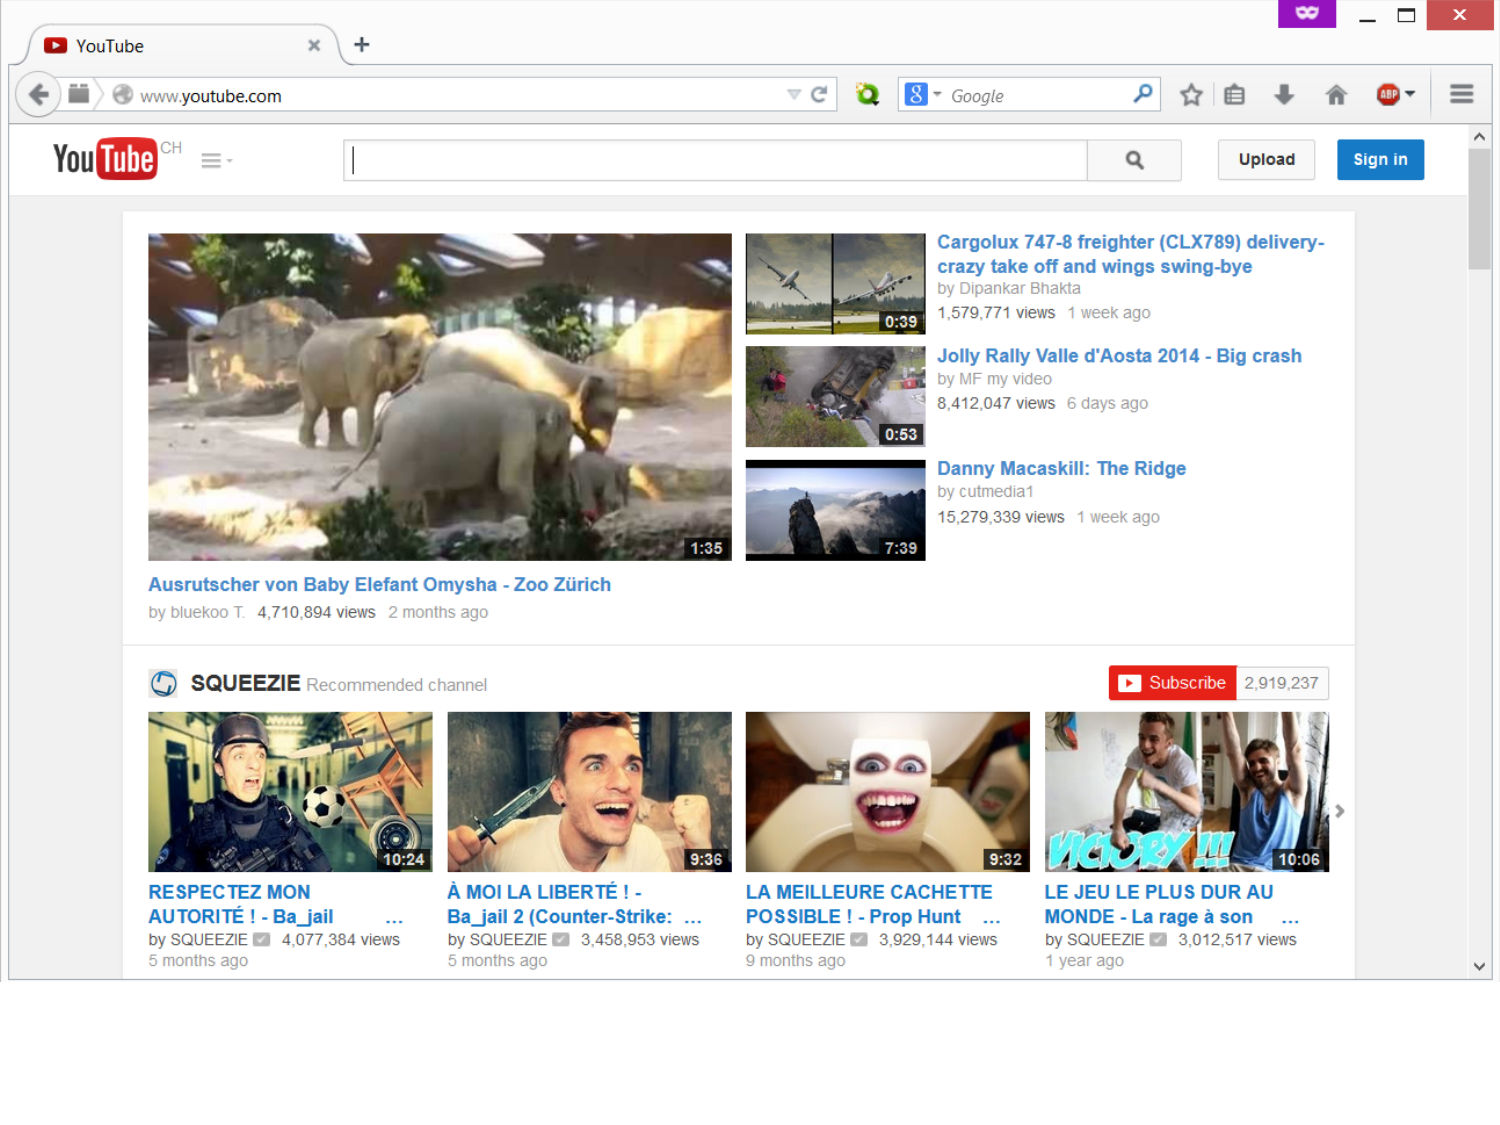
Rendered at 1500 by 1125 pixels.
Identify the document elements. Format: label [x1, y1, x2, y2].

picture [0, 0, 1500, 983]
